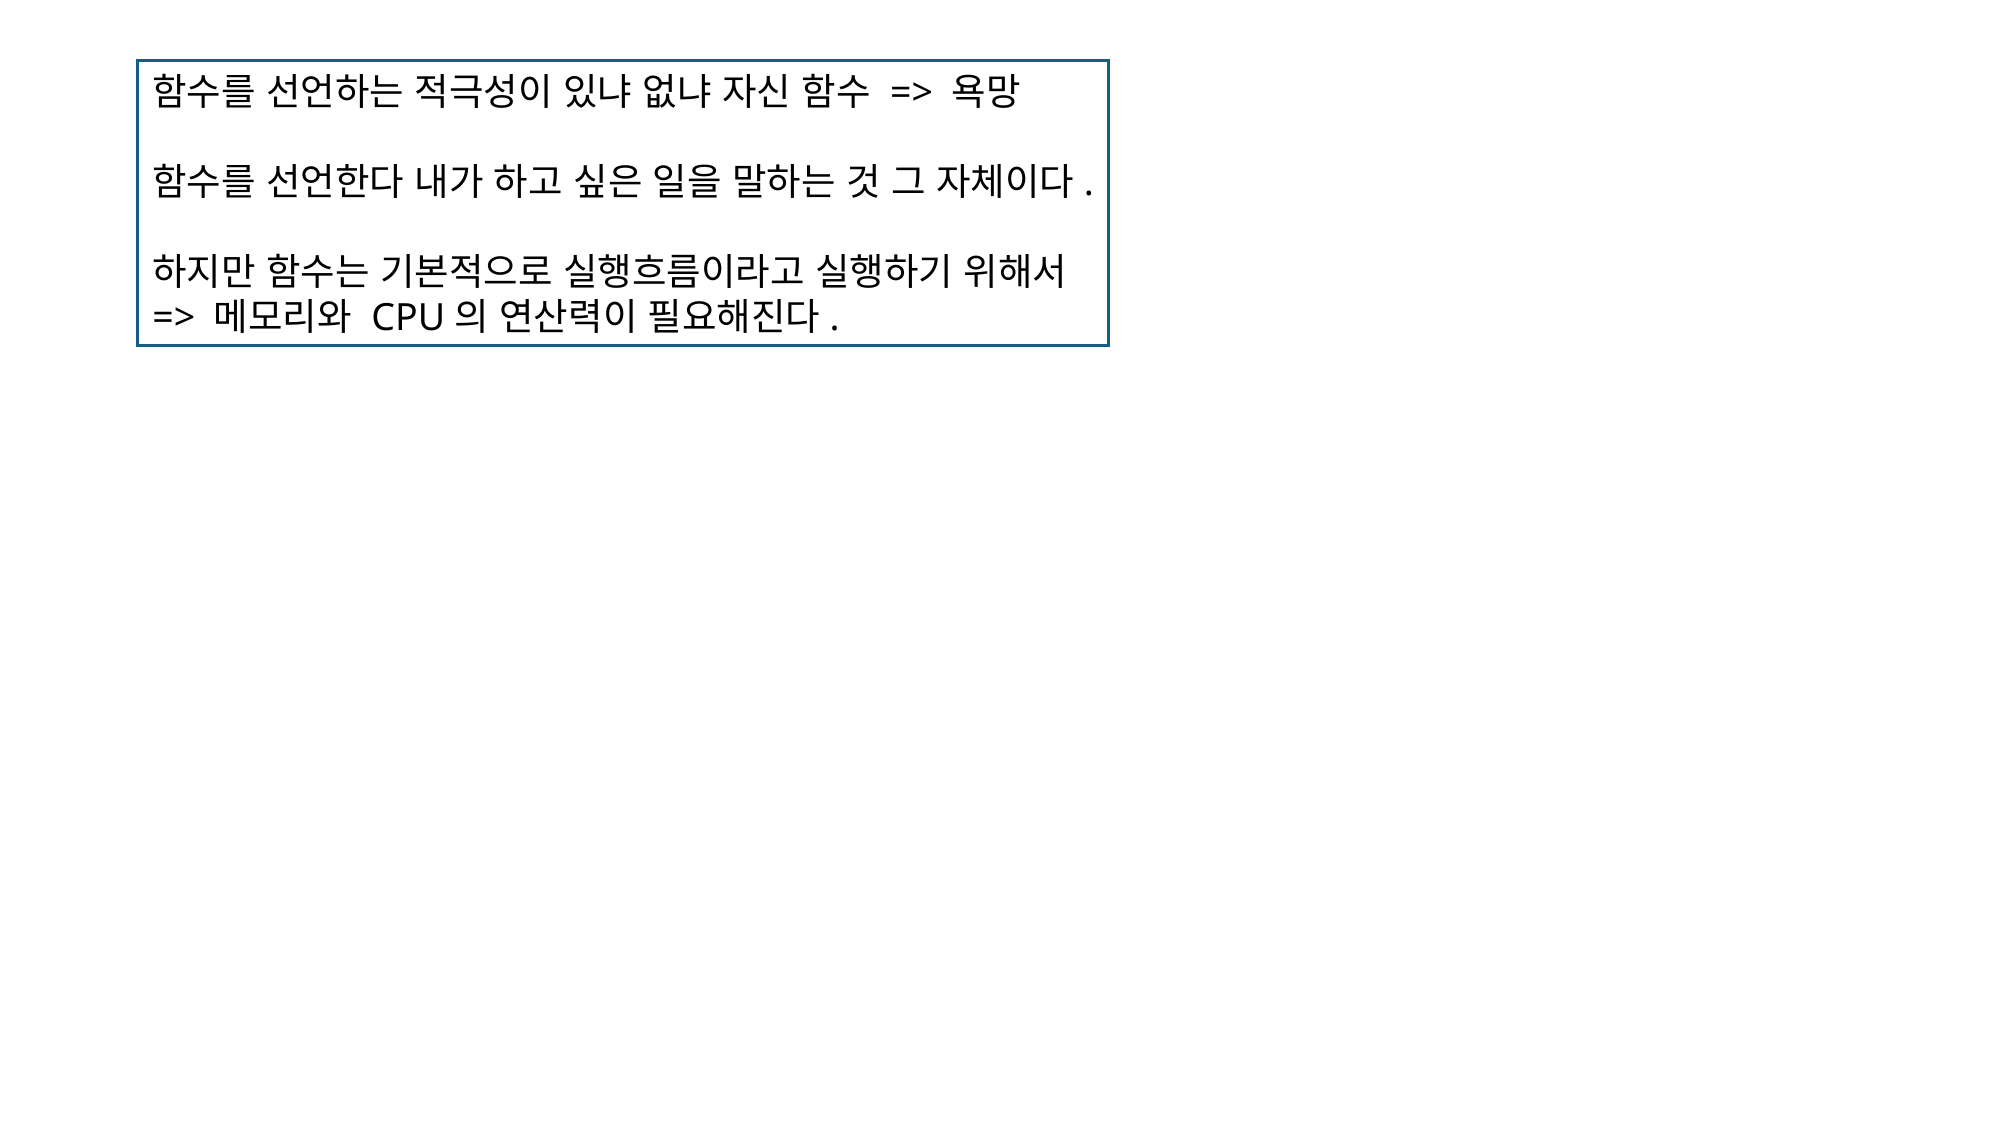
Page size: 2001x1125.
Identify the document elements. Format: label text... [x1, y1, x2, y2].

text_box 함수를 선언하는 적극성이 있냐 없냐 자신 함수 => 욕망 함수를 선언한다 내가 하고 싶은 일을 말하는 것 그 자체이다. 하지만 함수는 기본적으로 실행흐름이라고 실행하기 위해서 => 메모리와 CPU의 연산력이 필요해진다. [136, 59, 1110, 347]
